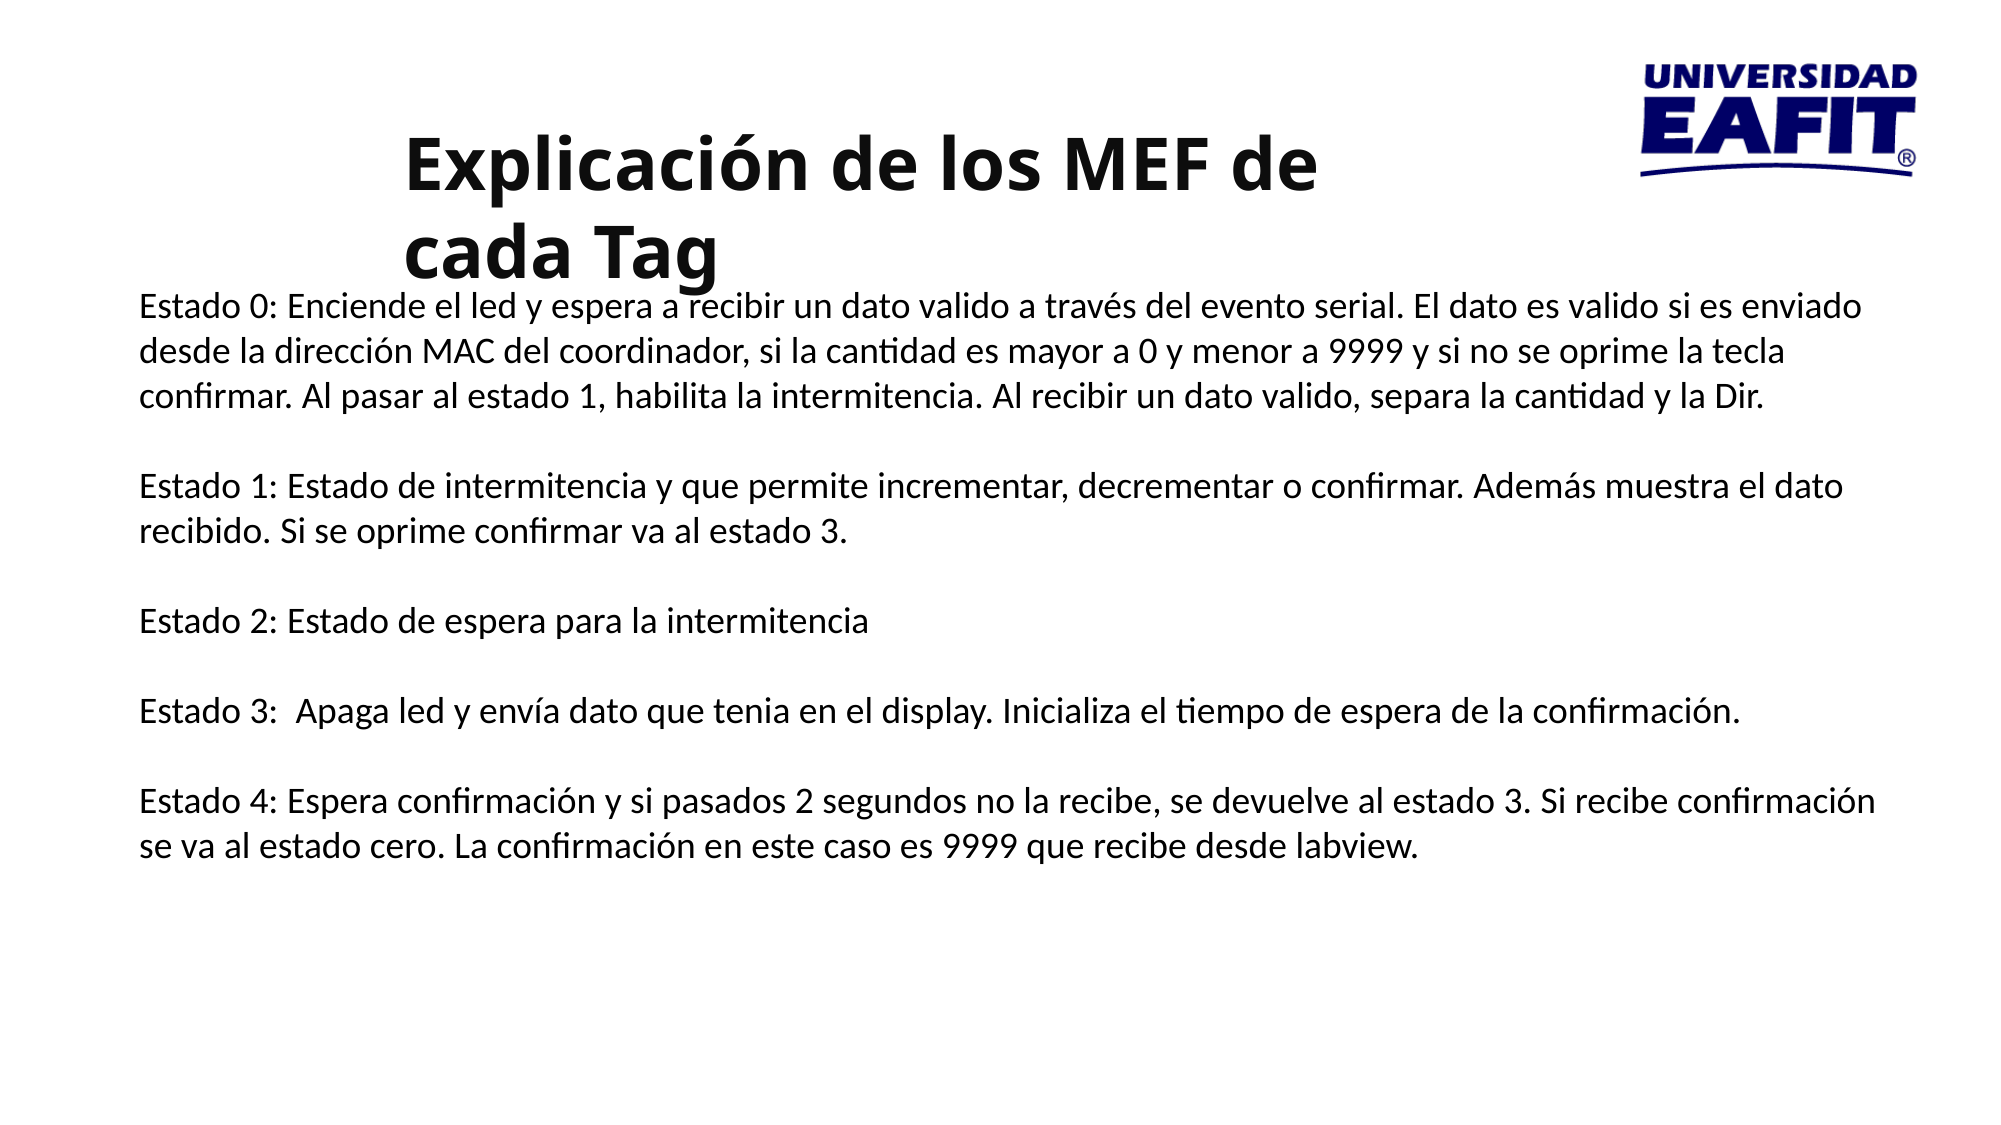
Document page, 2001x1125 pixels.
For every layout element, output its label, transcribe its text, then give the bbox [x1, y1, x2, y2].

text_box Estado 0: Enciende el led y espera a recibir un dato valido a través del evento serial. El dato es valido si es enviado desde la dirección MAC del coordinador, si la cantidad es mayor a 0 y menor a 9999 y si no se oprime la tecla confirmar. Al pasar al estado 1, habilita la intermitencia. Al recibir un dato valido, separa la cantidad y la Dir. Estado 1: Estado de intermitencia y que permite incrementar, decrementar o confirmar. Además muestra el dato recibido. Si se oprime confirmar va al estado 3. Estado 2: Estado de espera para la intermitencia Estado 3: Apaga led y envía dato que tenia en el display. Inicializa el tiempo de espera de la confirmación. Estado 4: Espera confirmación y si pasados 2 segundos no la recibe, se devuelve al estado 3. Si recibe confirmación se va al estado cero. La confirmación en este caso es 9999 que recibe desde labview. [124, 273, 1908, 964]
picture [1620, 8, 1930, 213]
text_box Explicación de los MEF de cada Tag [388, 110, 1441, 273]
